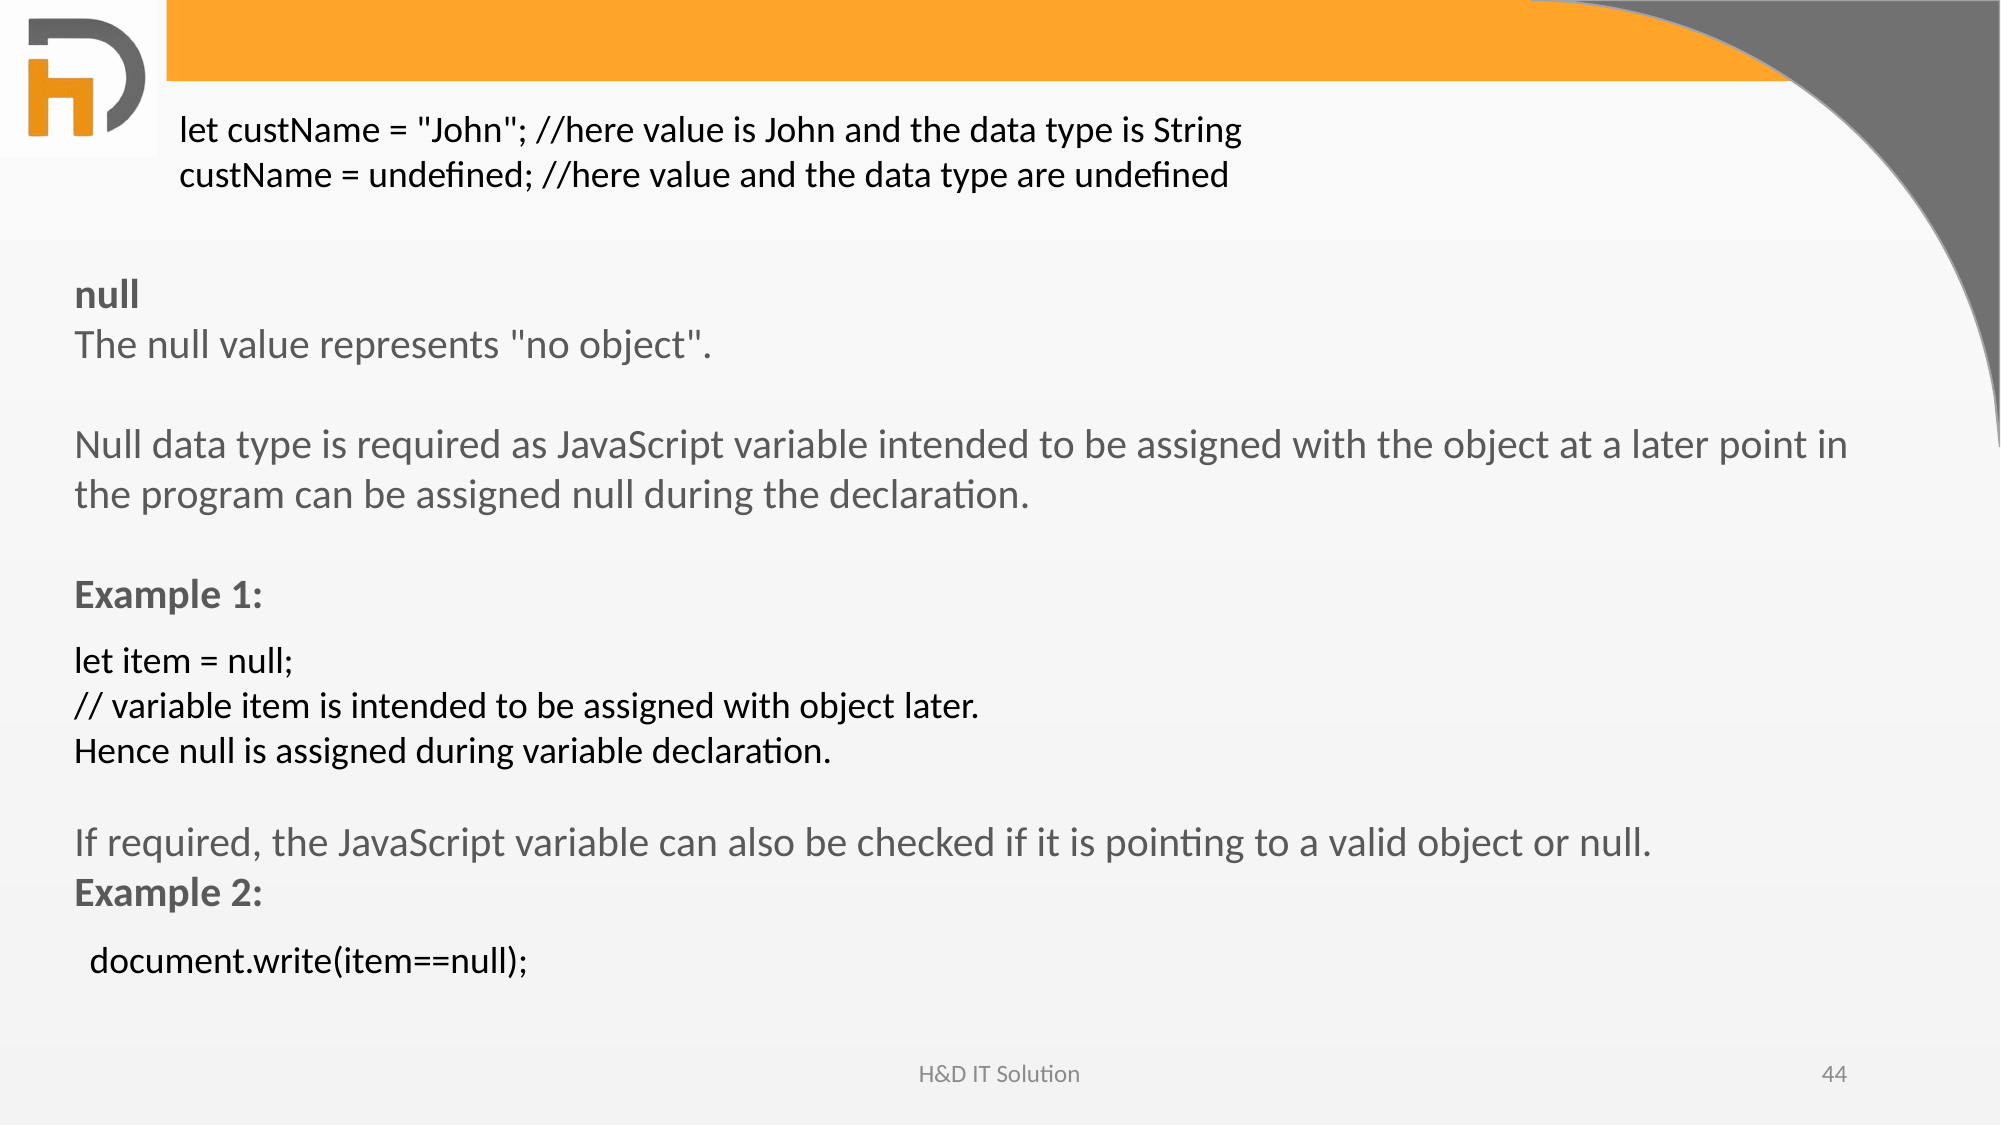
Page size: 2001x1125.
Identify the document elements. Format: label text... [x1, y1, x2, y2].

picture [0, 0, 157, 157]
text_box document.write(item==null); [74, 928, 1076, 989]
footer H&D IT Solution [662, 1042, 1338, 1103]
text_box If required, the JavaScript variable can also be checked if it is pointing to a valid object or null. Example 2: [59, 807, 1944, 922]
text_box let item = null; // variable item is intended to be assigned with object later. Hence null is assigned during variable declaration. [59, 628, 1060, 778]
text_box null The null value represents "no object". Null data type is required as JavaScript variable intended to be assigned with the object at a later point in the program can be assigned null during the declaration. Example 1: [59, 259, 1930, 625]
slide_number 44 [1412, 1042, 1863, 1103]
text_box let custName = "John"; //here value is John and the data type is String custName = undefined; //here value and the data type are undefined [164, 97, 1805, 203]
